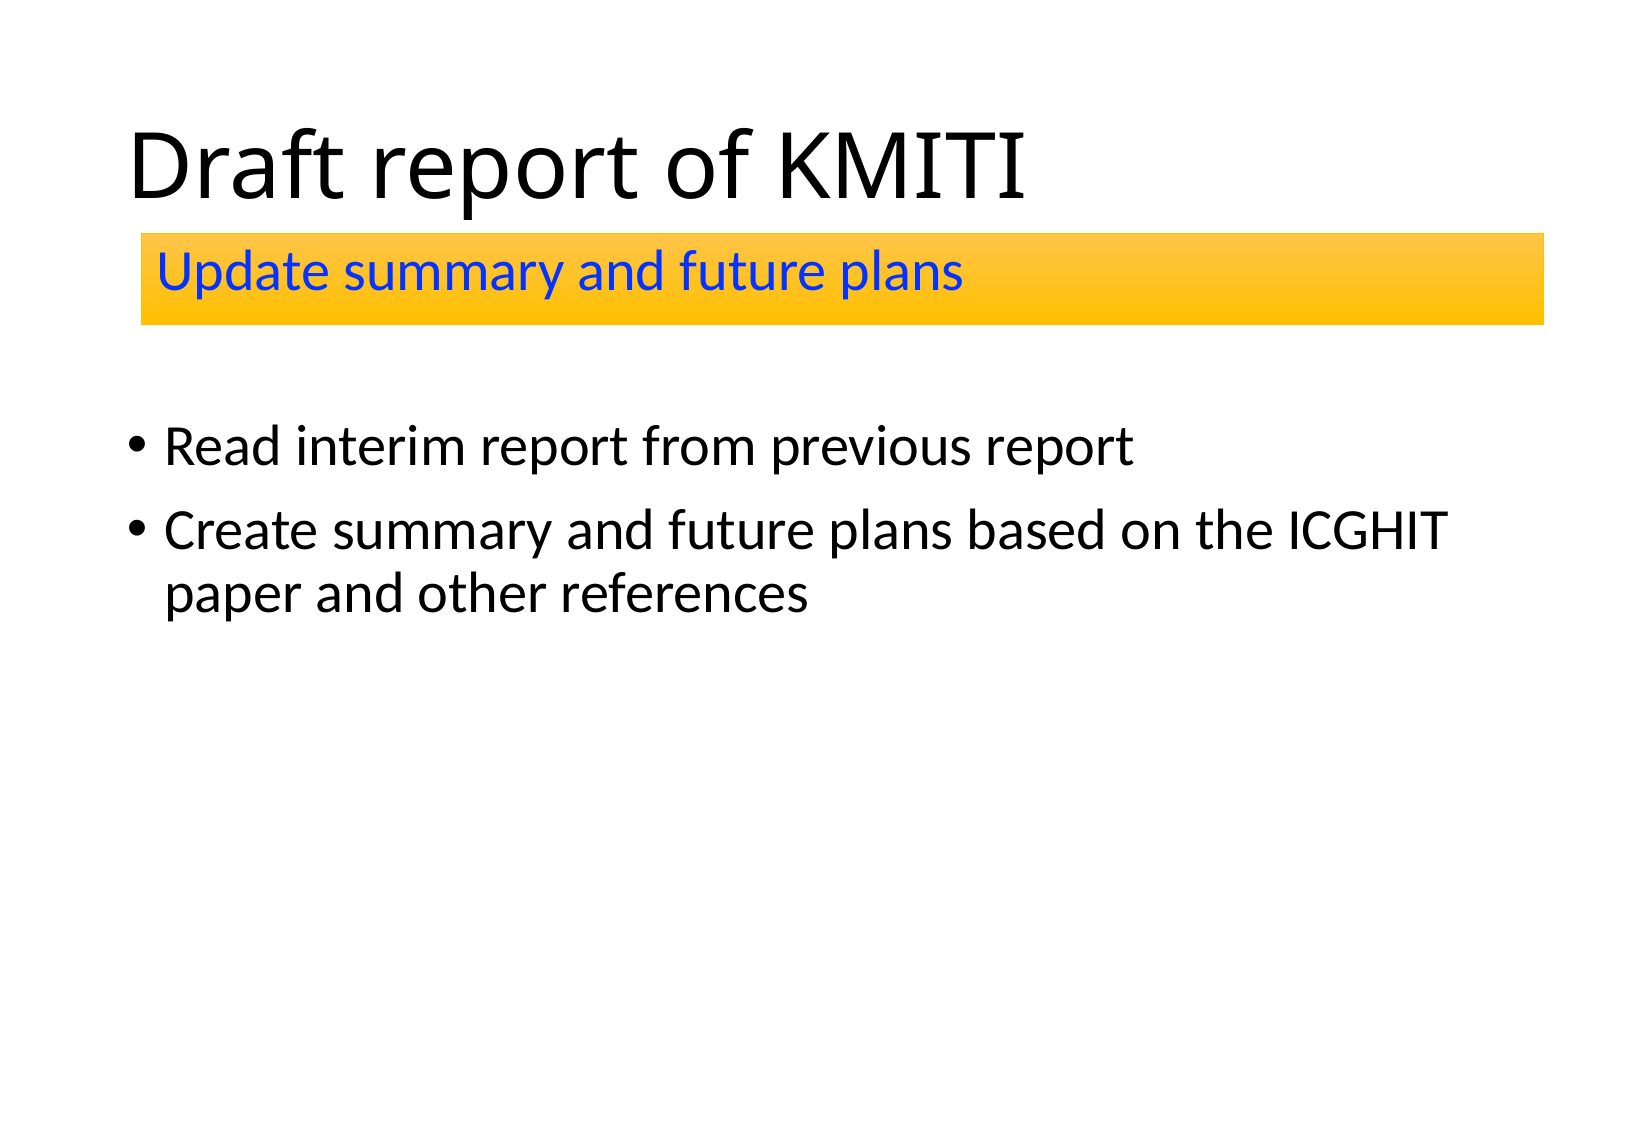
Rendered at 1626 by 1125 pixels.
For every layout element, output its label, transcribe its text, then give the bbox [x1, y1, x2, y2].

list Read interim report from previous report Create summary and future plans based on the ICGHIT paper and other references [111, 407, 1514, 1014]
text_box Update summary and future plans [141, 233, 1544, 325]
title Draft report of KMITI [111, 59, 1514, 278]
